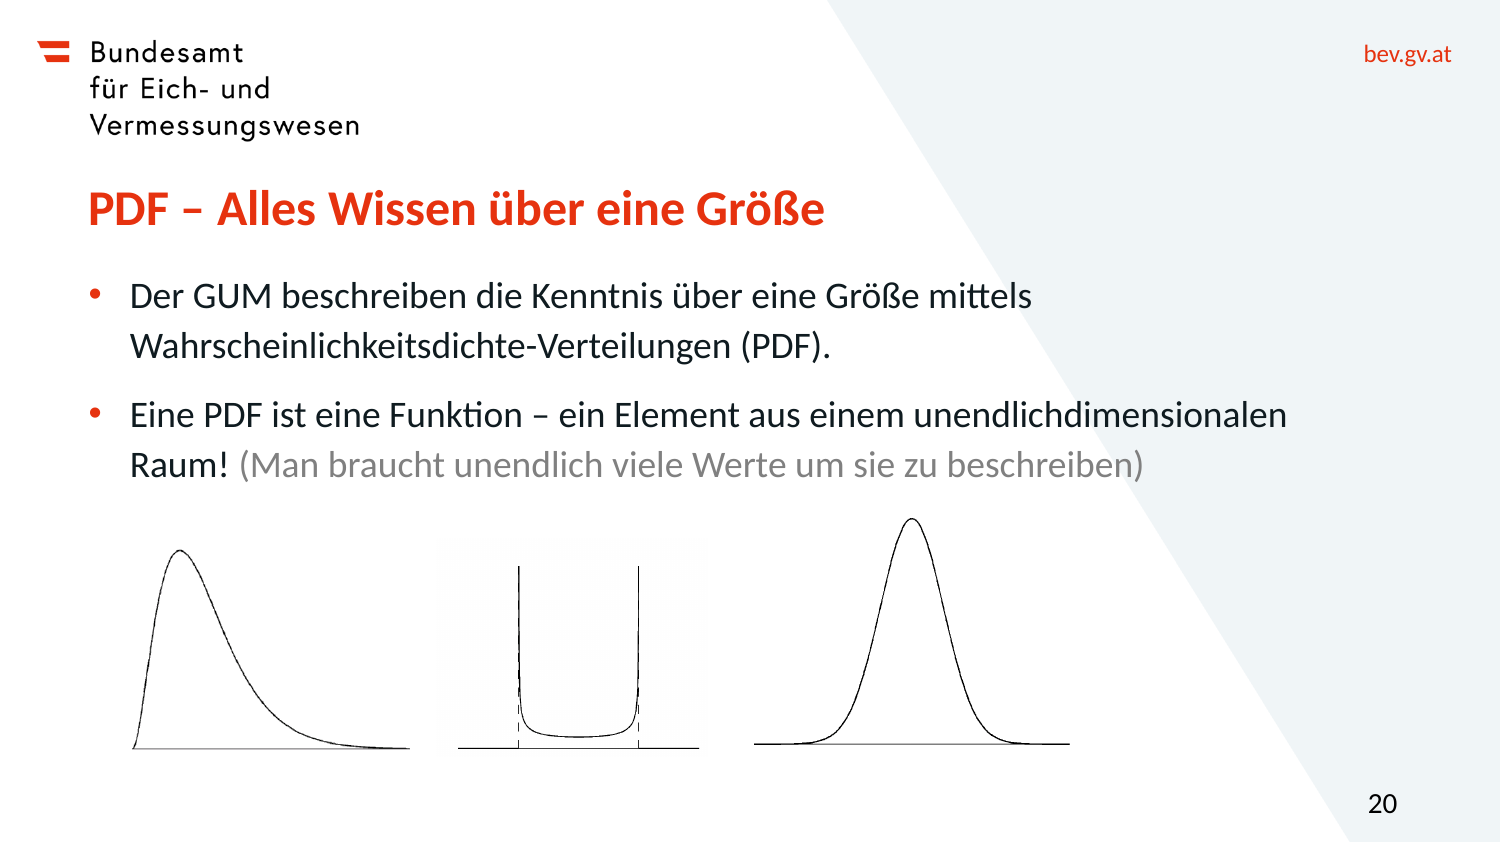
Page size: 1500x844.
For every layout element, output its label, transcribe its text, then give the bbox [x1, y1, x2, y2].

slide_number 20 [1263, 785, 1398, 819]
list Der GUM beschreiben die Kenntnis über eine Größe mittels Wahrscheinlichkeitsdichte-Verteilungen (PDF). Eine PDF ist eine Funktion – ein Element aus einem unendlichdimensionalen Raum! (Man braucht unendlich viele Werte um sie zu beschreiben) [88, 266, 1398, 756]
picture [0, 0, 1500, 842]
title PDF – Alles Wissen über eine Größe [88, 173, 1398, 266]
